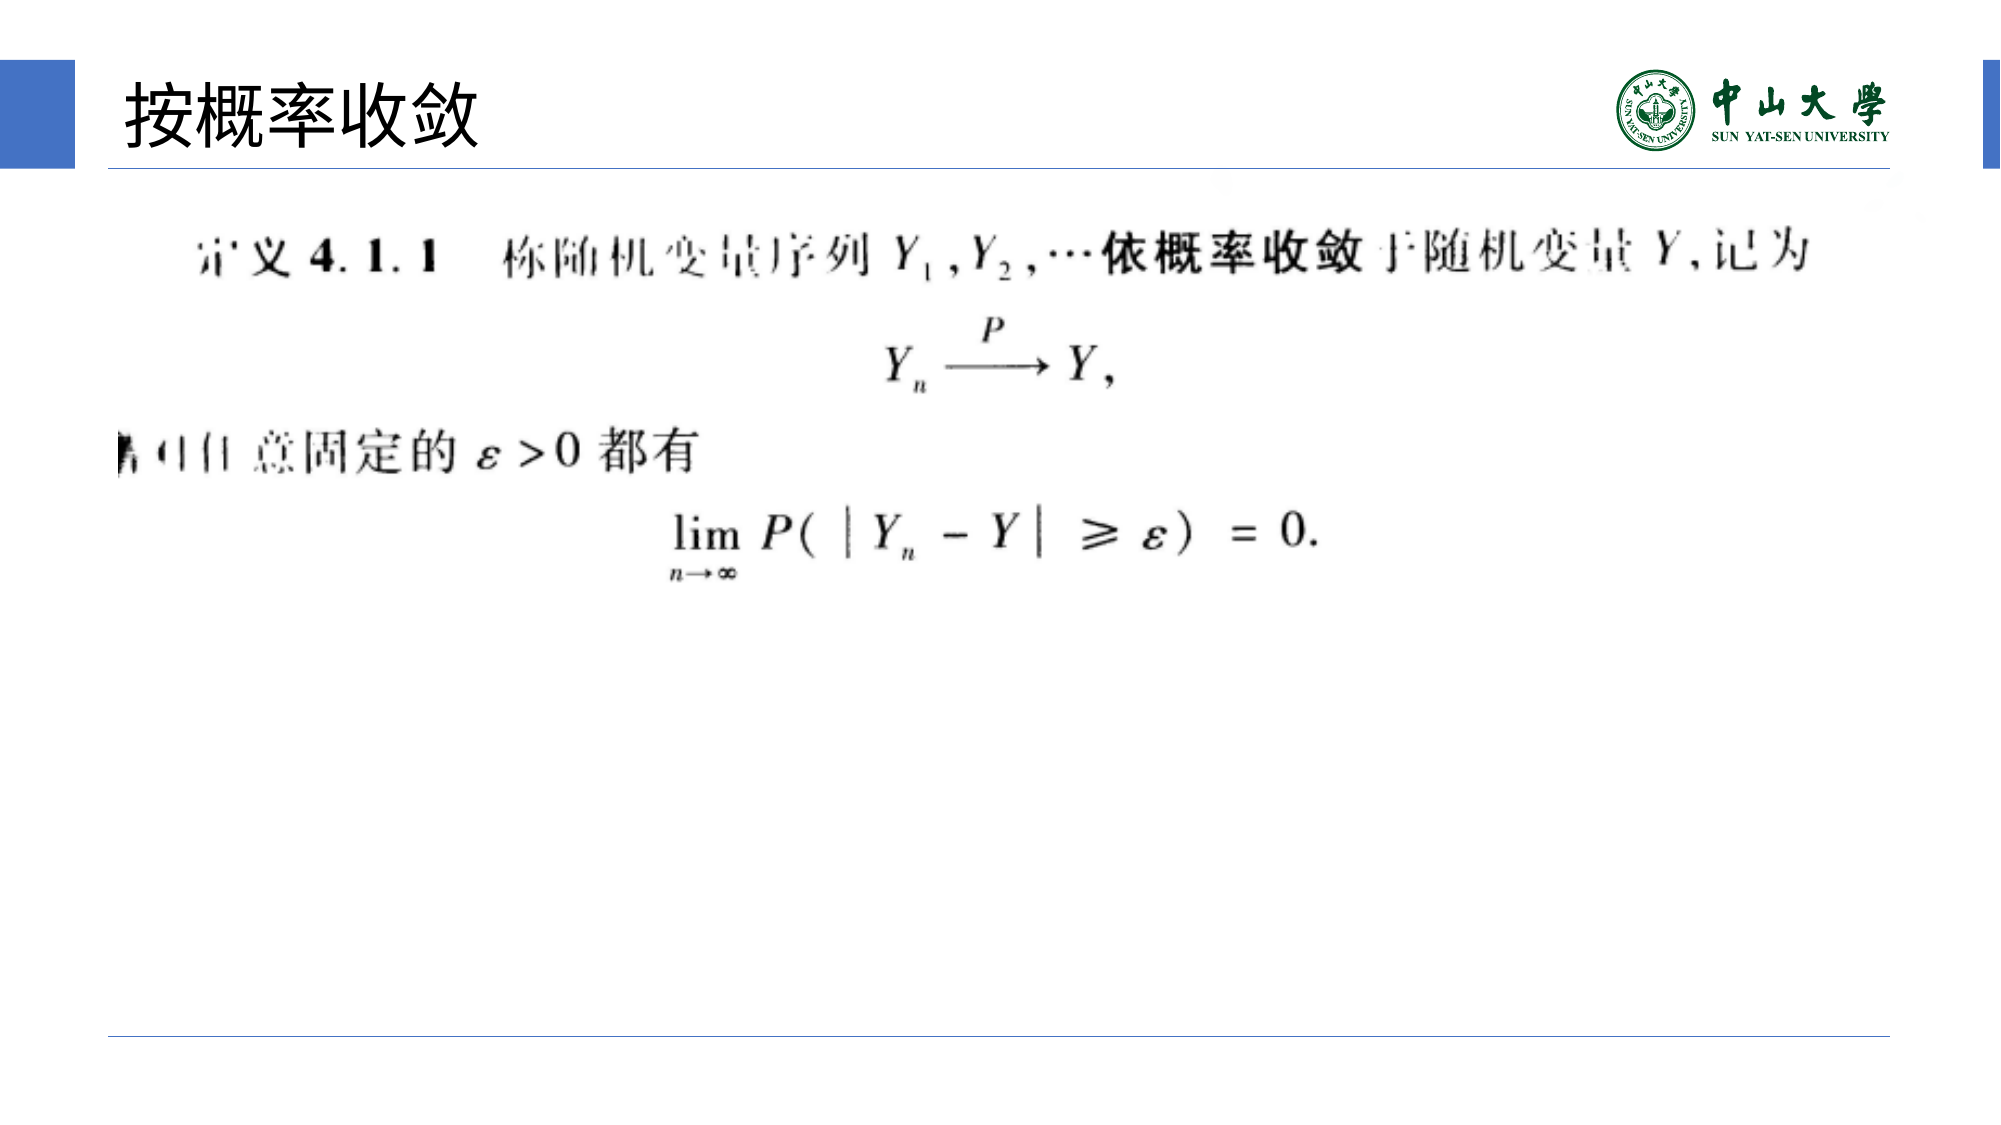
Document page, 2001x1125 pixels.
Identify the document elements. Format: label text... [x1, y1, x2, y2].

title 按概率收敛 [108, 59, 1614, 169]
picture [118, 196, 1855, 587]
